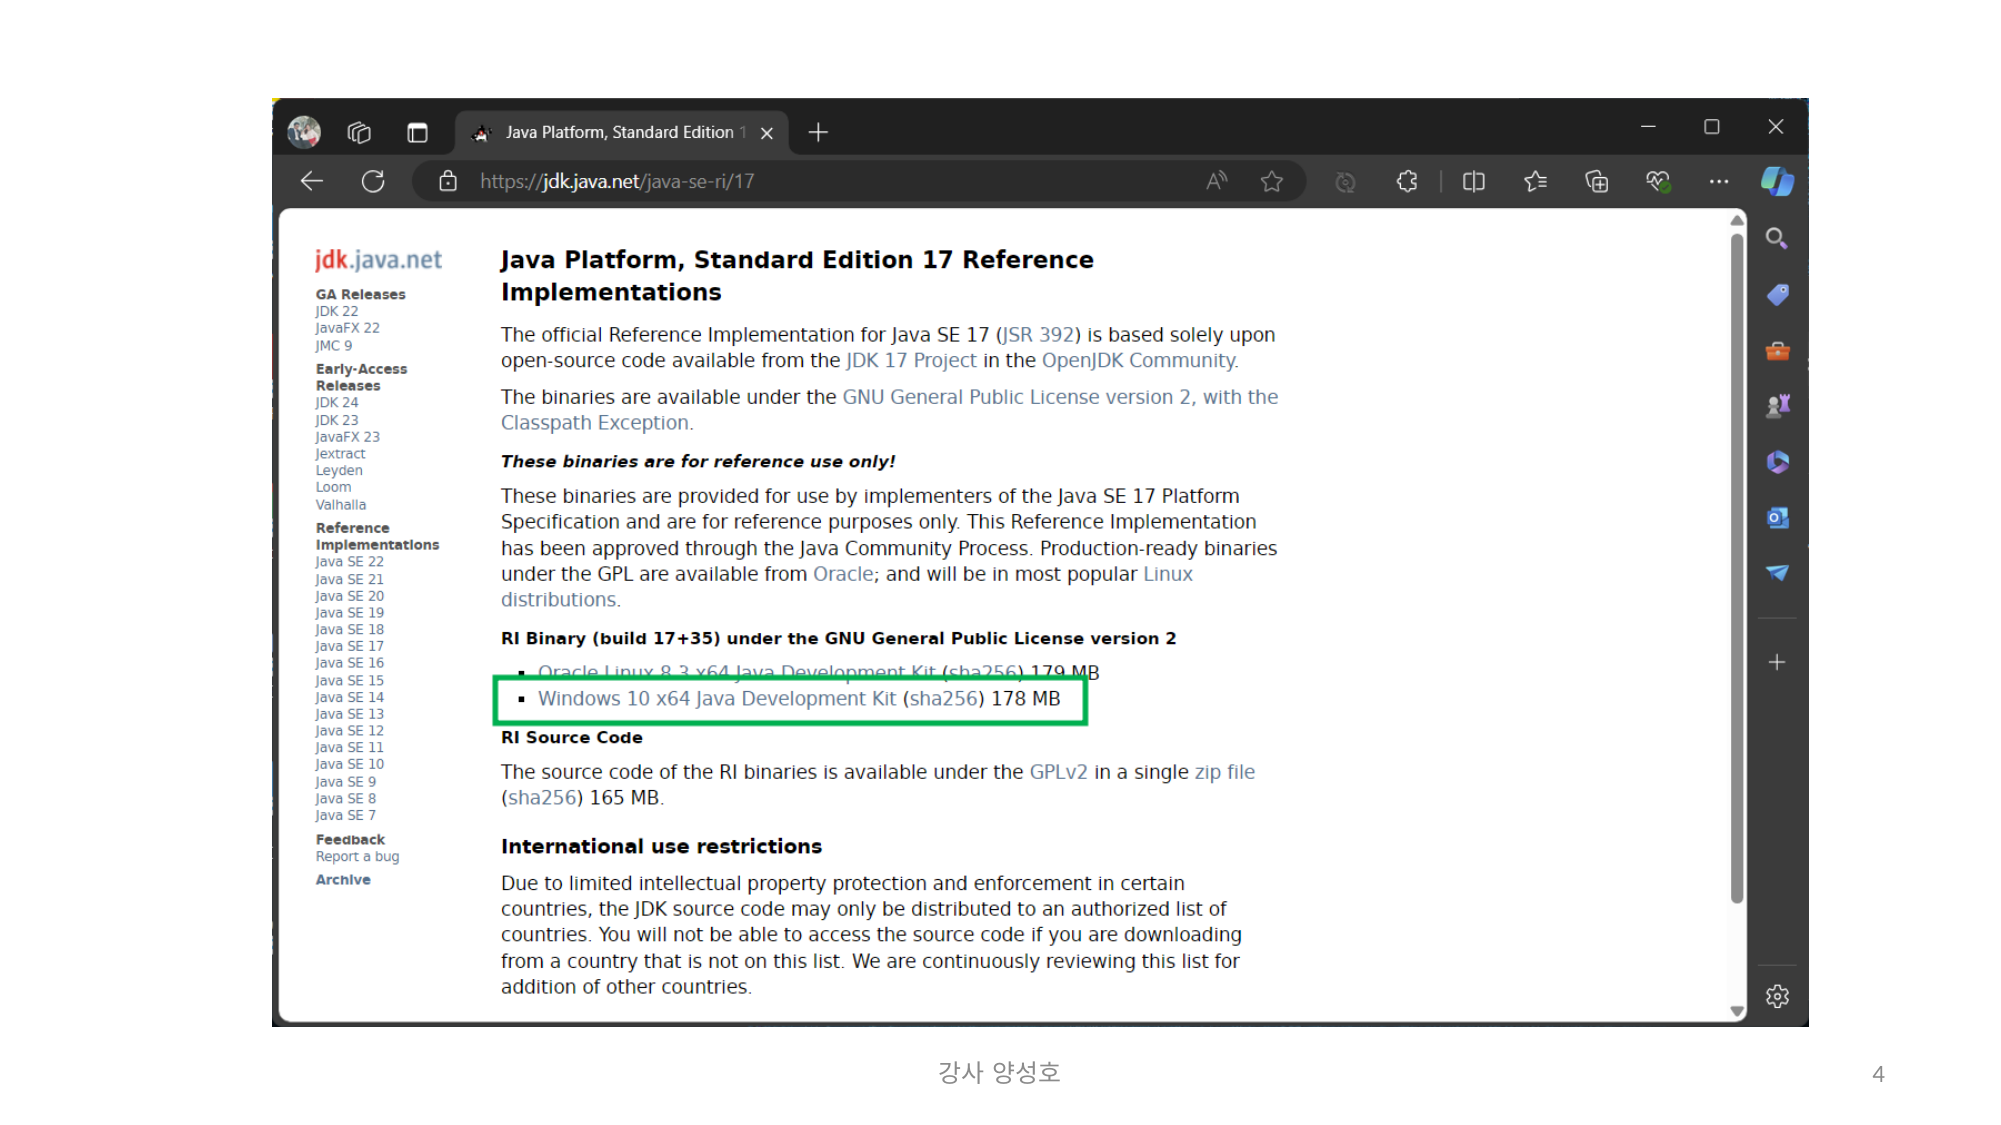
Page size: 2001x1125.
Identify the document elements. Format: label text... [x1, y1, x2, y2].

slide_number 4 [1433, 1042, 1900, 1103]
footer 강사 양성호 [683, 1042, 1317, 1103]
picture [272, 98, 1810, 1027]
